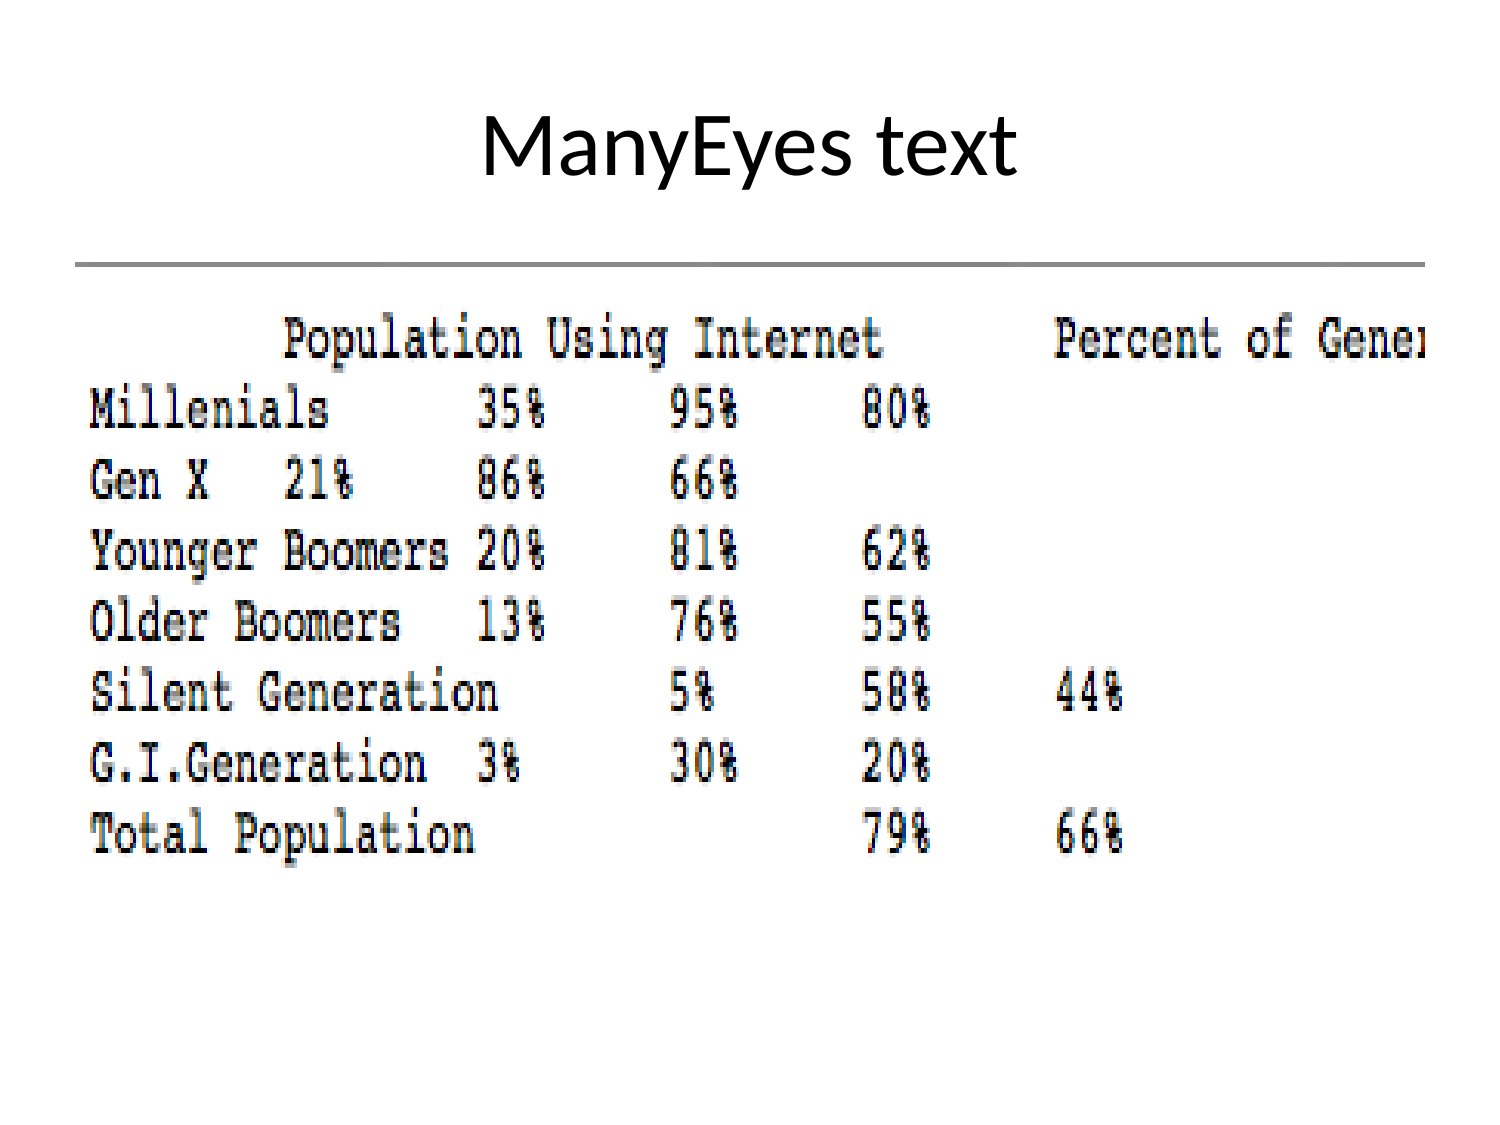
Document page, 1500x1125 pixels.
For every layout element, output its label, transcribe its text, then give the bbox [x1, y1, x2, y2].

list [74, 262, 1426, 1006]
title ManyEyes text [75, 45, 1425, 233]
